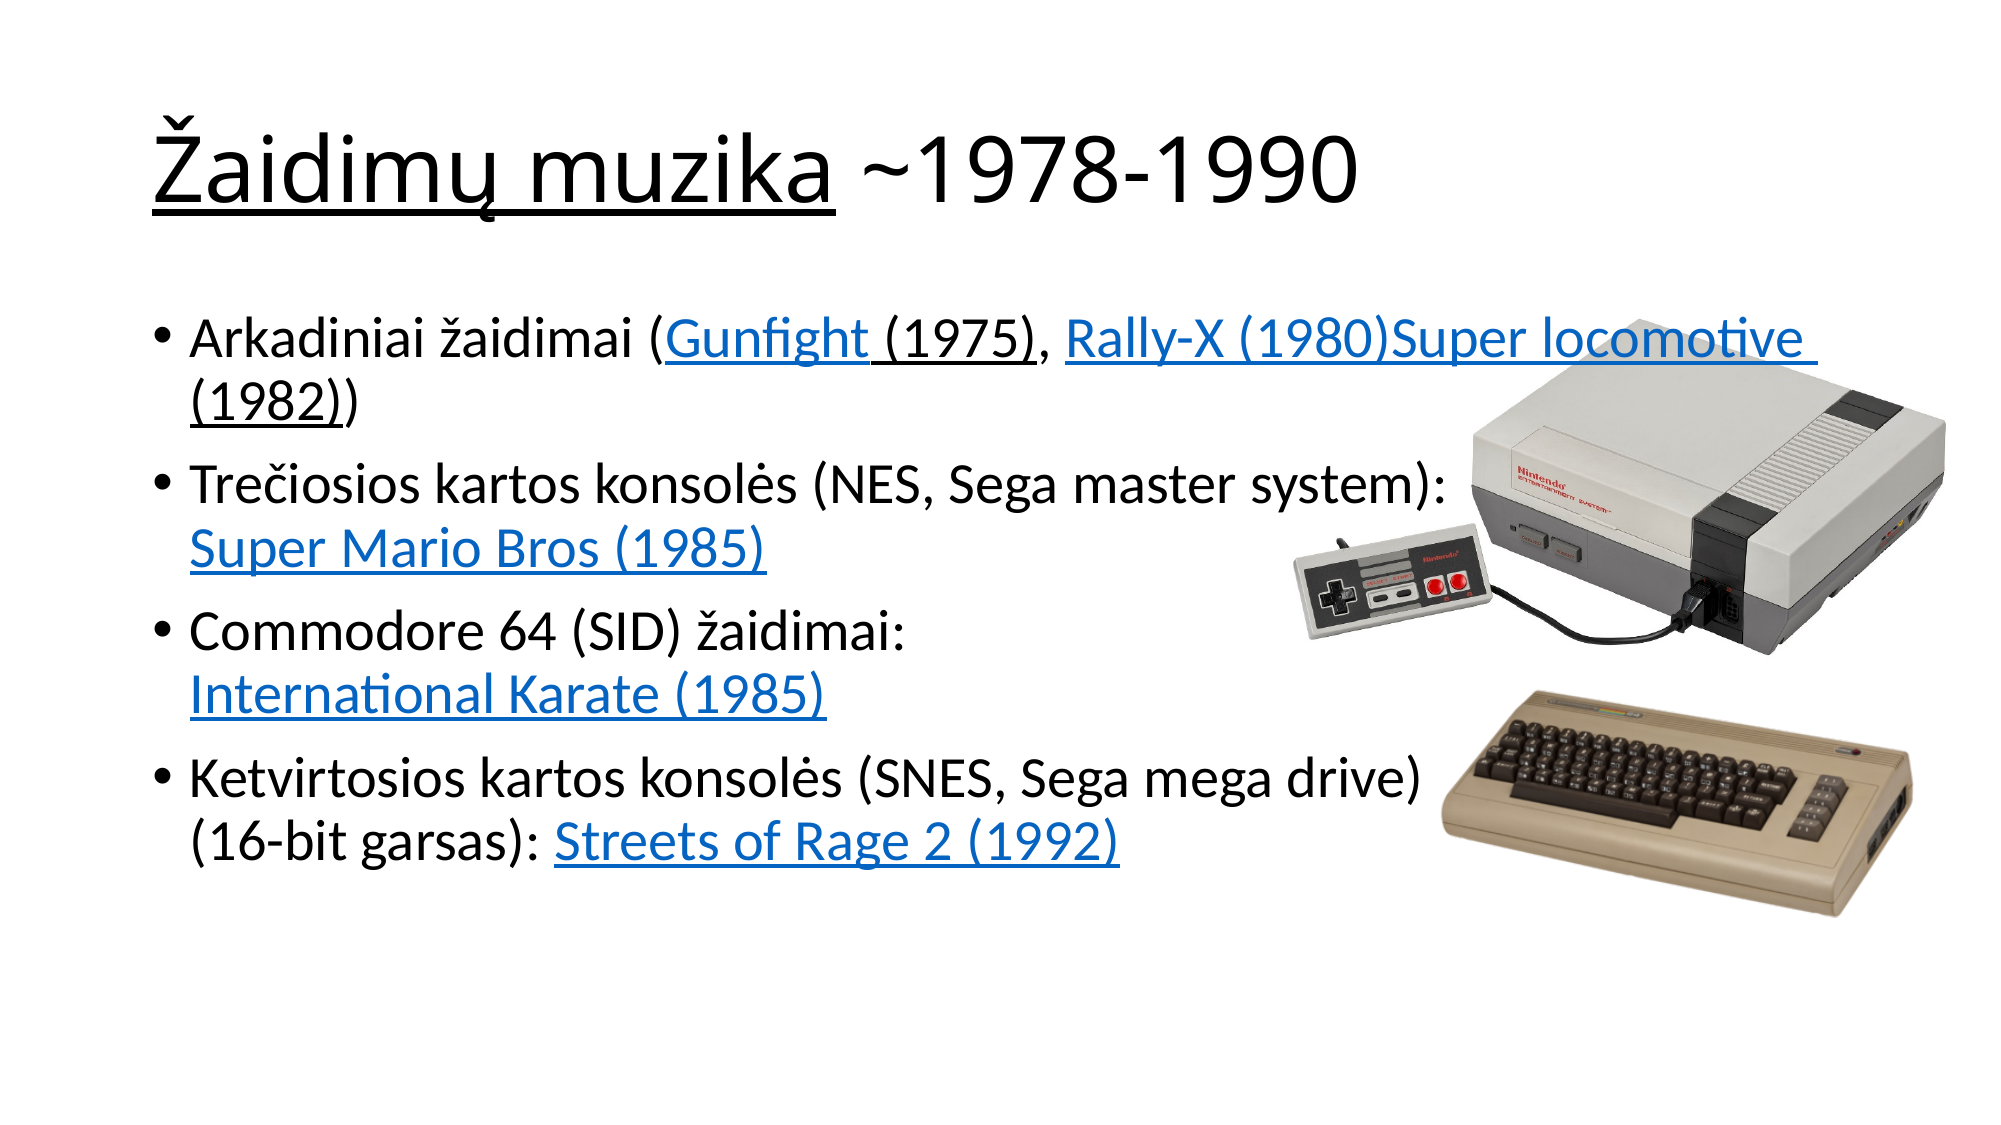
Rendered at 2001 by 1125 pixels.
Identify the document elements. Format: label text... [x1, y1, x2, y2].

title Žaidimų muzika ~1978-1990 [137, 59, 1863, 278]
picture [1272, 299, 1966, 931]
list Arkadiniai žaidimai (Gunfight (1975), Rally-X (1980) Super locomotive (1982)) Trečiosios kartos konsolės (NES, Sega master system): Super Mario Bros (1985) Commodore 64 (SID) žaidimai: International Karate (1985) Ketvirtosios kartos konsolės (SNES, Sega mega drive) (16-bit garsas): Streets of Rage 2 (1992) [137, 299, 1863, 1014]
